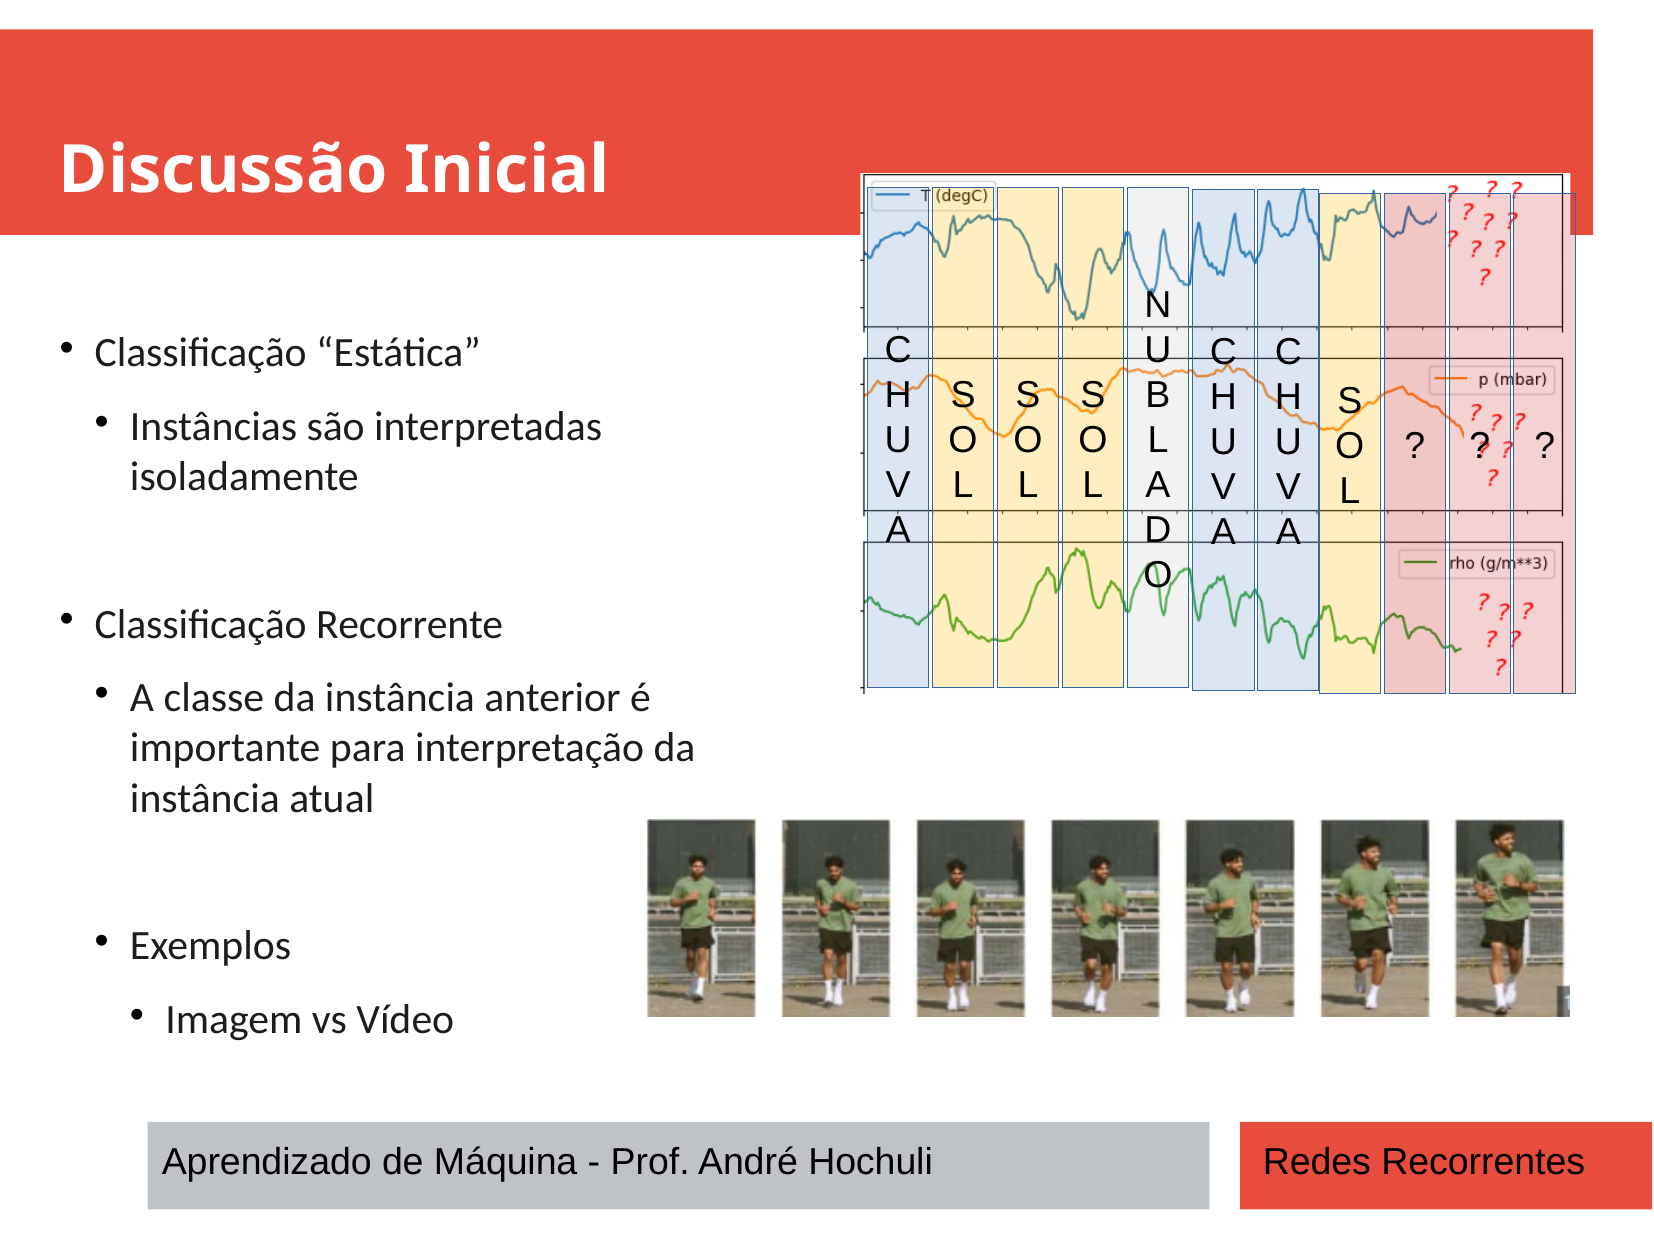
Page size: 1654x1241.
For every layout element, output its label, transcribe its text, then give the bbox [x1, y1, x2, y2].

text_box Redes Recorrentes [1248, 1129, 1622, 1189]
text_box Discussão Inicial [58, 58, 1594, 206]
text_box Aprendizado de Máquina - Prof. André Hochuli [147, 1129, 1204, 1189]
text_box Classificação “Estática” Instâncias são interpretadas isoladamente Classificação Recorrente A classe da instância anterior é importante para interpretação da instância atual Exemplos Imagem vs Vídeo [59, 324, 835, 1092]
picture [860, 173, 1571, 694]
picture [646, 819, 1571, 1017]
